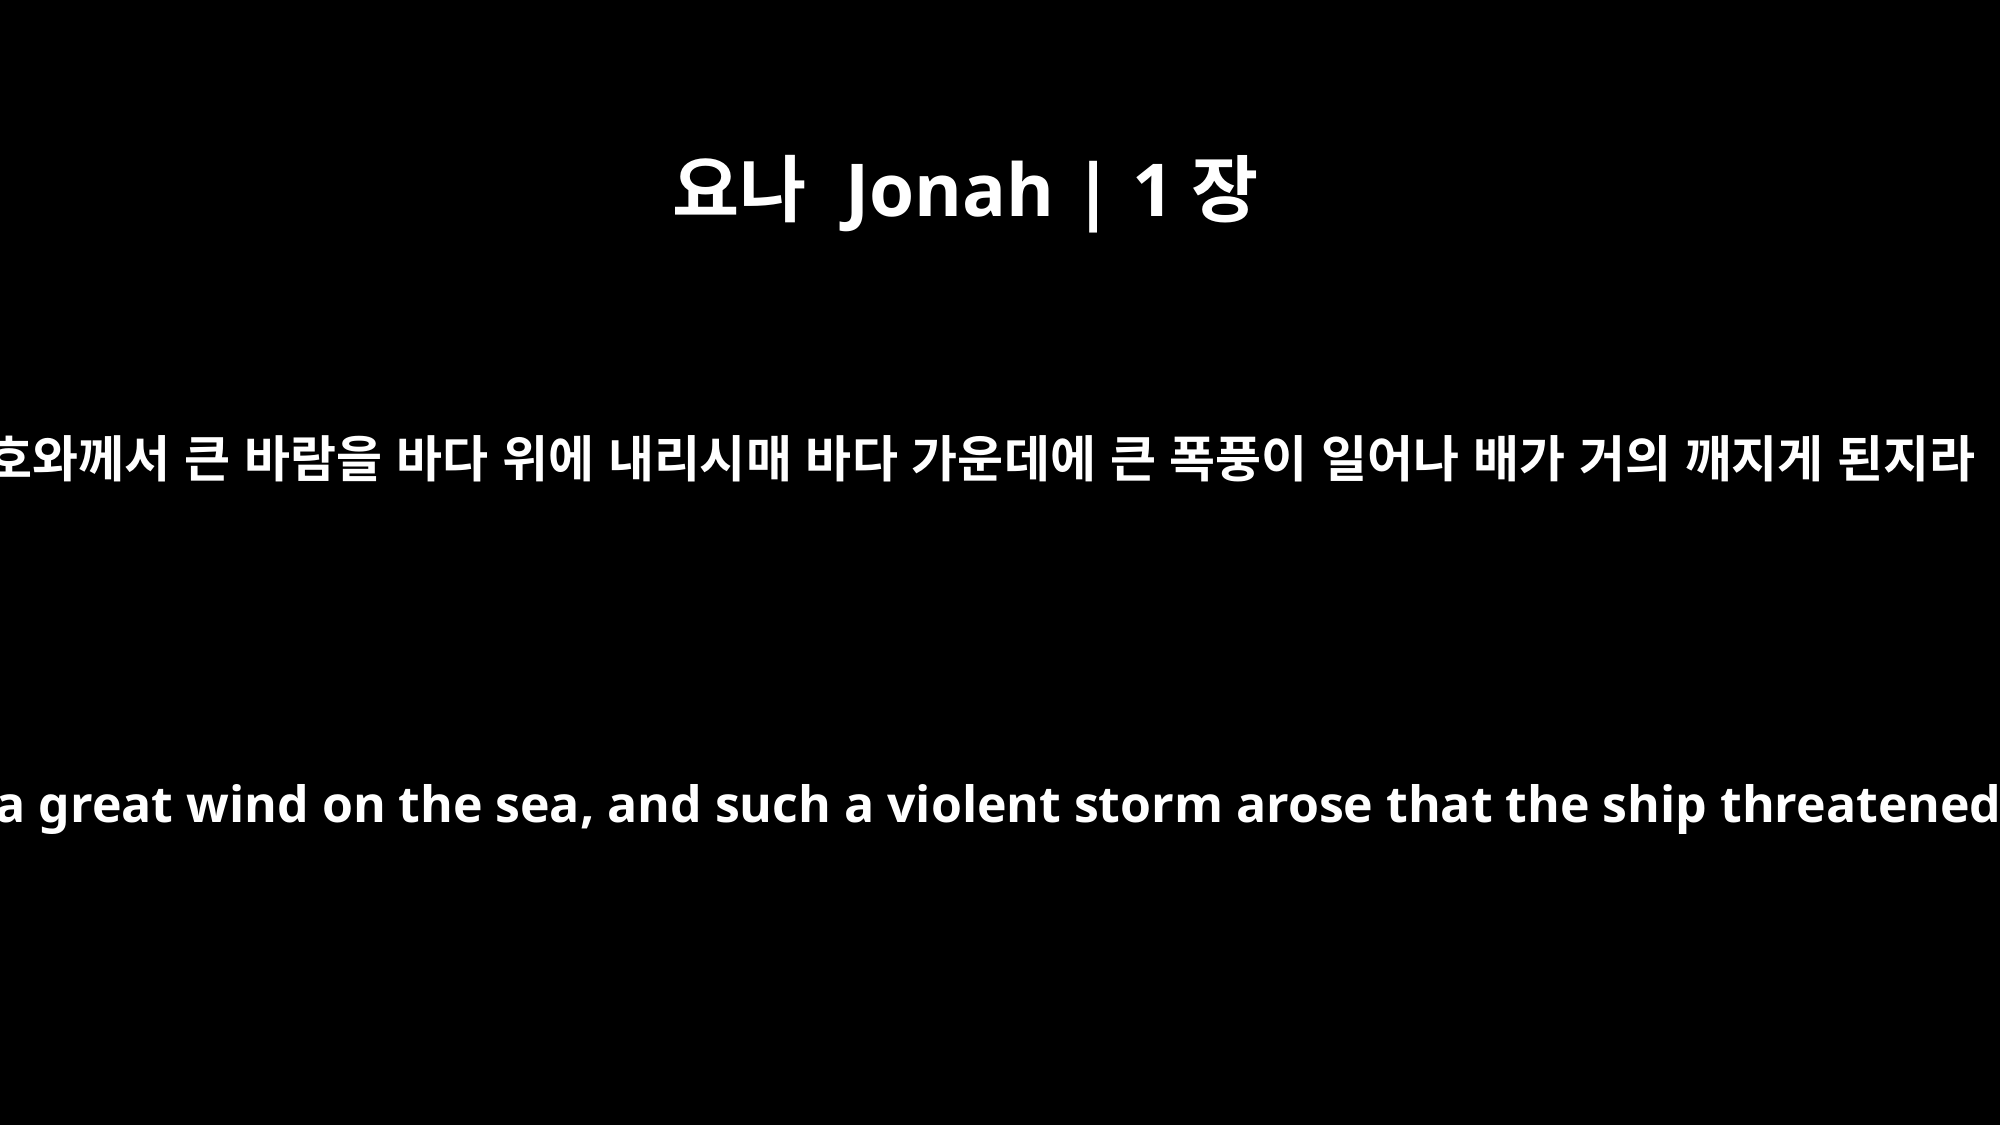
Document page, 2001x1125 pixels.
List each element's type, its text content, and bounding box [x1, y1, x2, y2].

text_box 요나 Jonah | 1장 [657, 136, 1275, 239]
text_box 4 여호와께서 큰 바람을 바다 위에 내리시매 바다 가운데에 큰 폭풍이 일어나 배가 거의 깨지게 된지라 [0, 359, 1992, 495]
text_box Then the LORD sent a great wind on the sea, and such a violent storm arose that the ship threatened to break up. [0, 764, 2000, 840]
